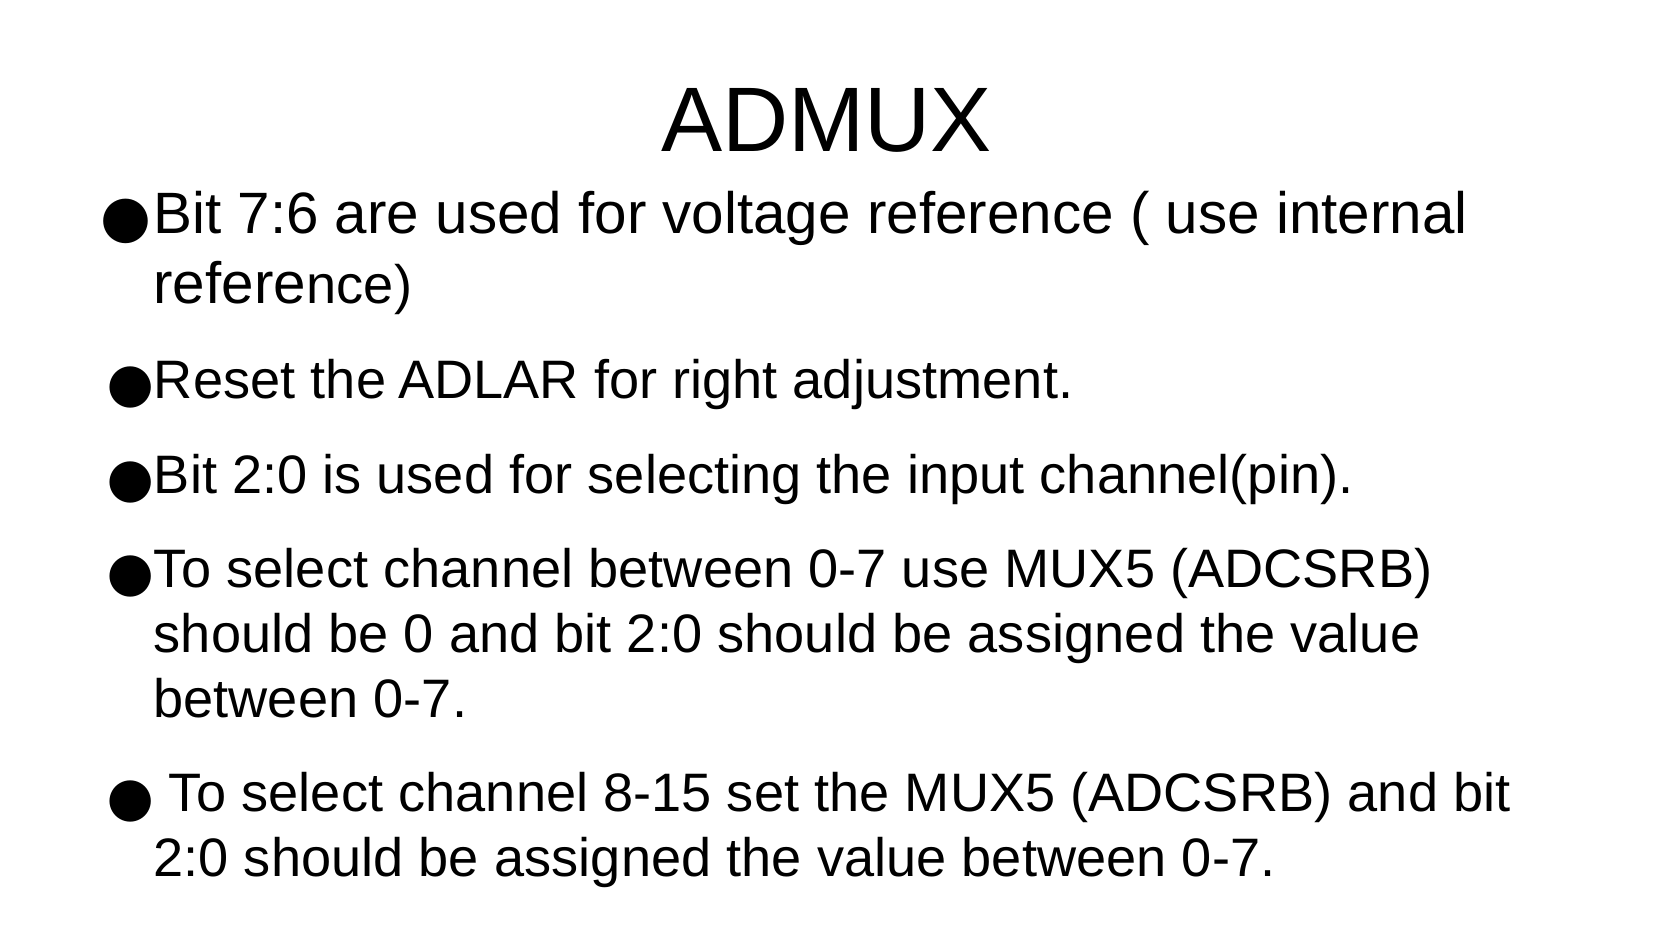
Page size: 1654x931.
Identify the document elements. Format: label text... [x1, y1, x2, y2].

text_box ADMUX [82, 37, 1571, 174]
text_box Bit 7:6 are used for voltage reference ( use internal reference) Reset the ADLAR for right adjustment. Bit 2:0 is used for selecting the input channel(pin). To select channel between 0-7 use MUX5 (ADCSRB) should be 0 and bit 2:0 should be assigned the value between 0-7. To select channel 8-15 set the MUX5 (ADCSRB) and bit 2:0 should be assigned the value between 0-7. [82, 174, 1571, 715]
